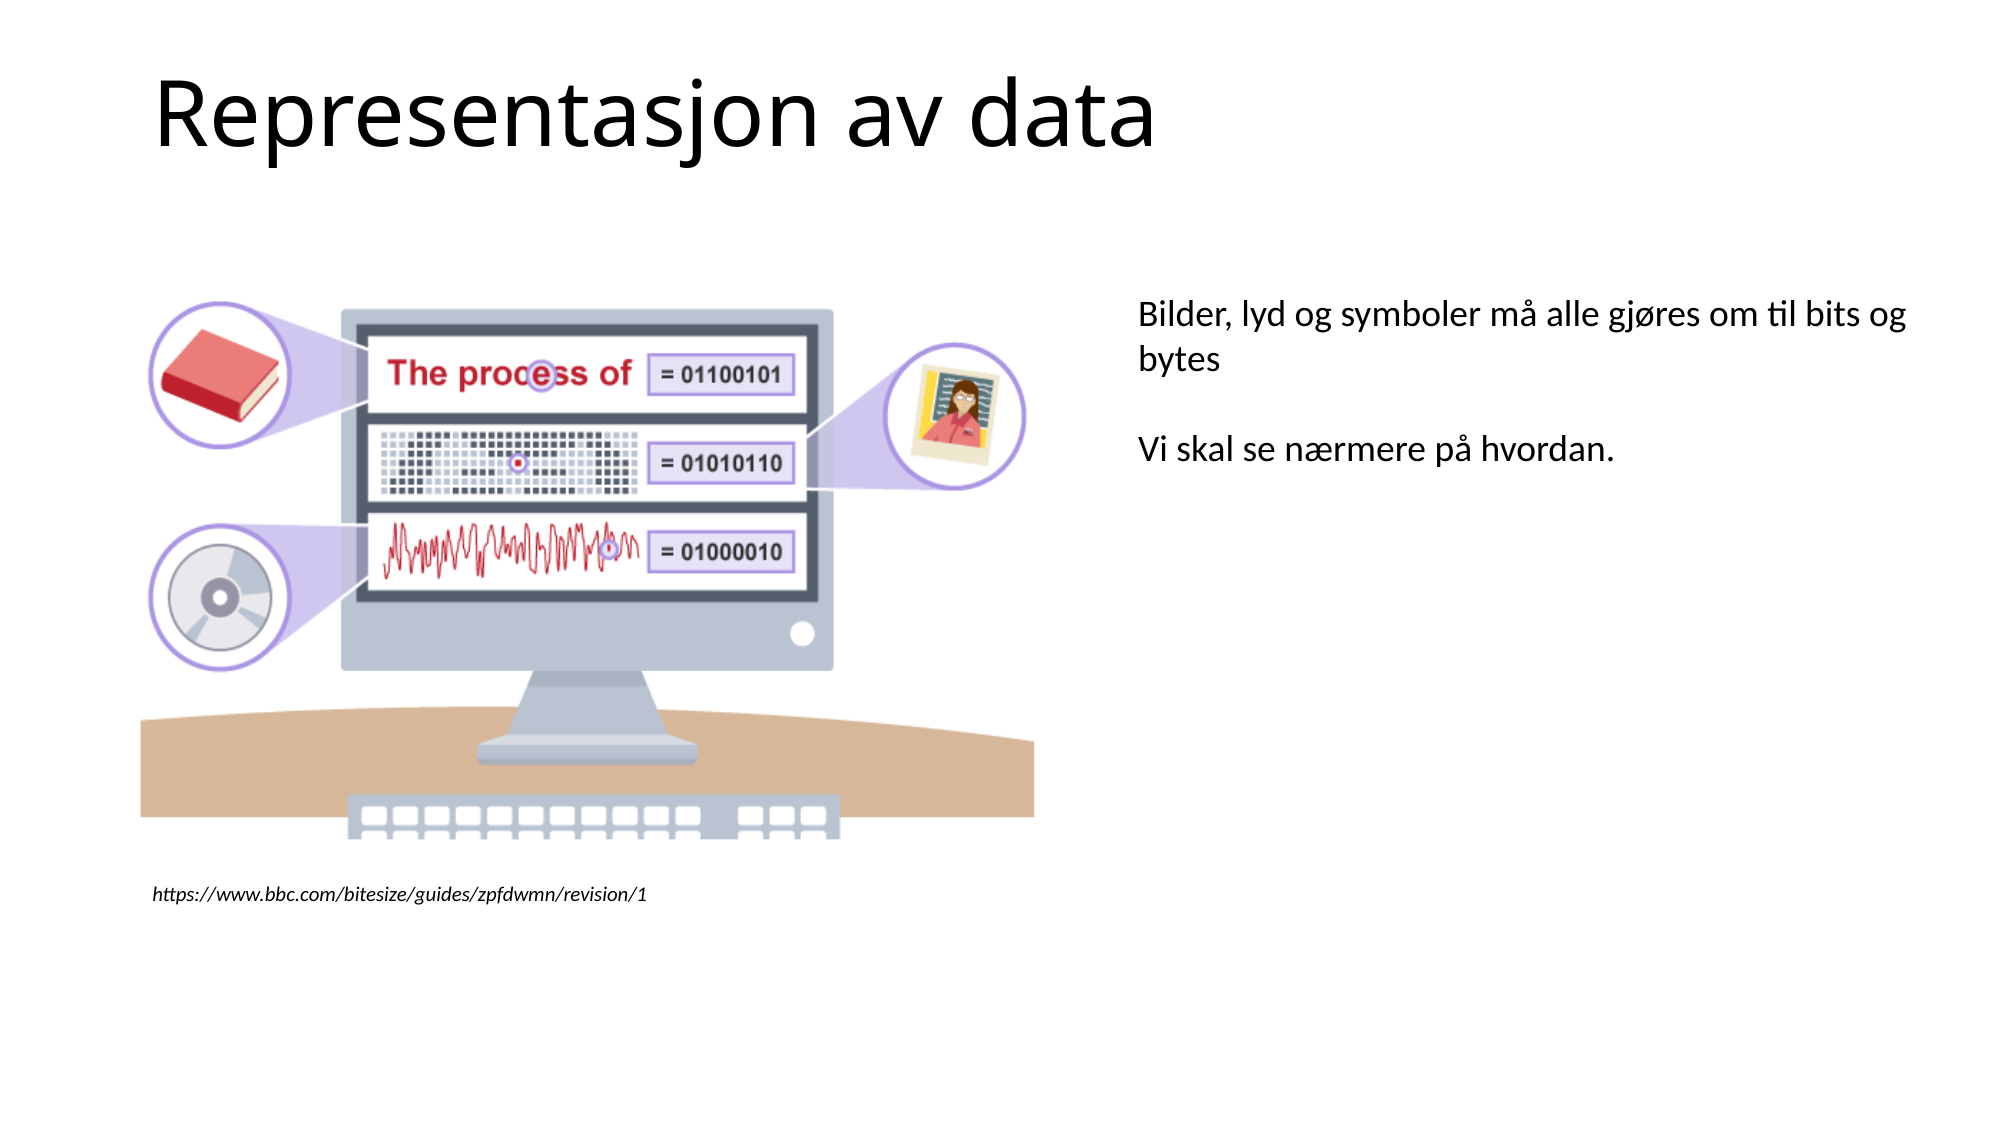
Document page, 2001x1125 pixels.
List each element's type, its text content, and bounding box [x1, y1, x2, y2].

text_box Bilder, lyd og symboler må alle gjøres om til bits og bytes Vi skal se nærmere på hvordan. [1123, 281, 1946, 477]
title Representasjon av data [137, 59, 1863, 175]
text_box https://www.bbc.com/bitesize/guides/zpfdwmn/revision/1 [137, 873, 763, 914]
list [137, 281, 1040, 844]
